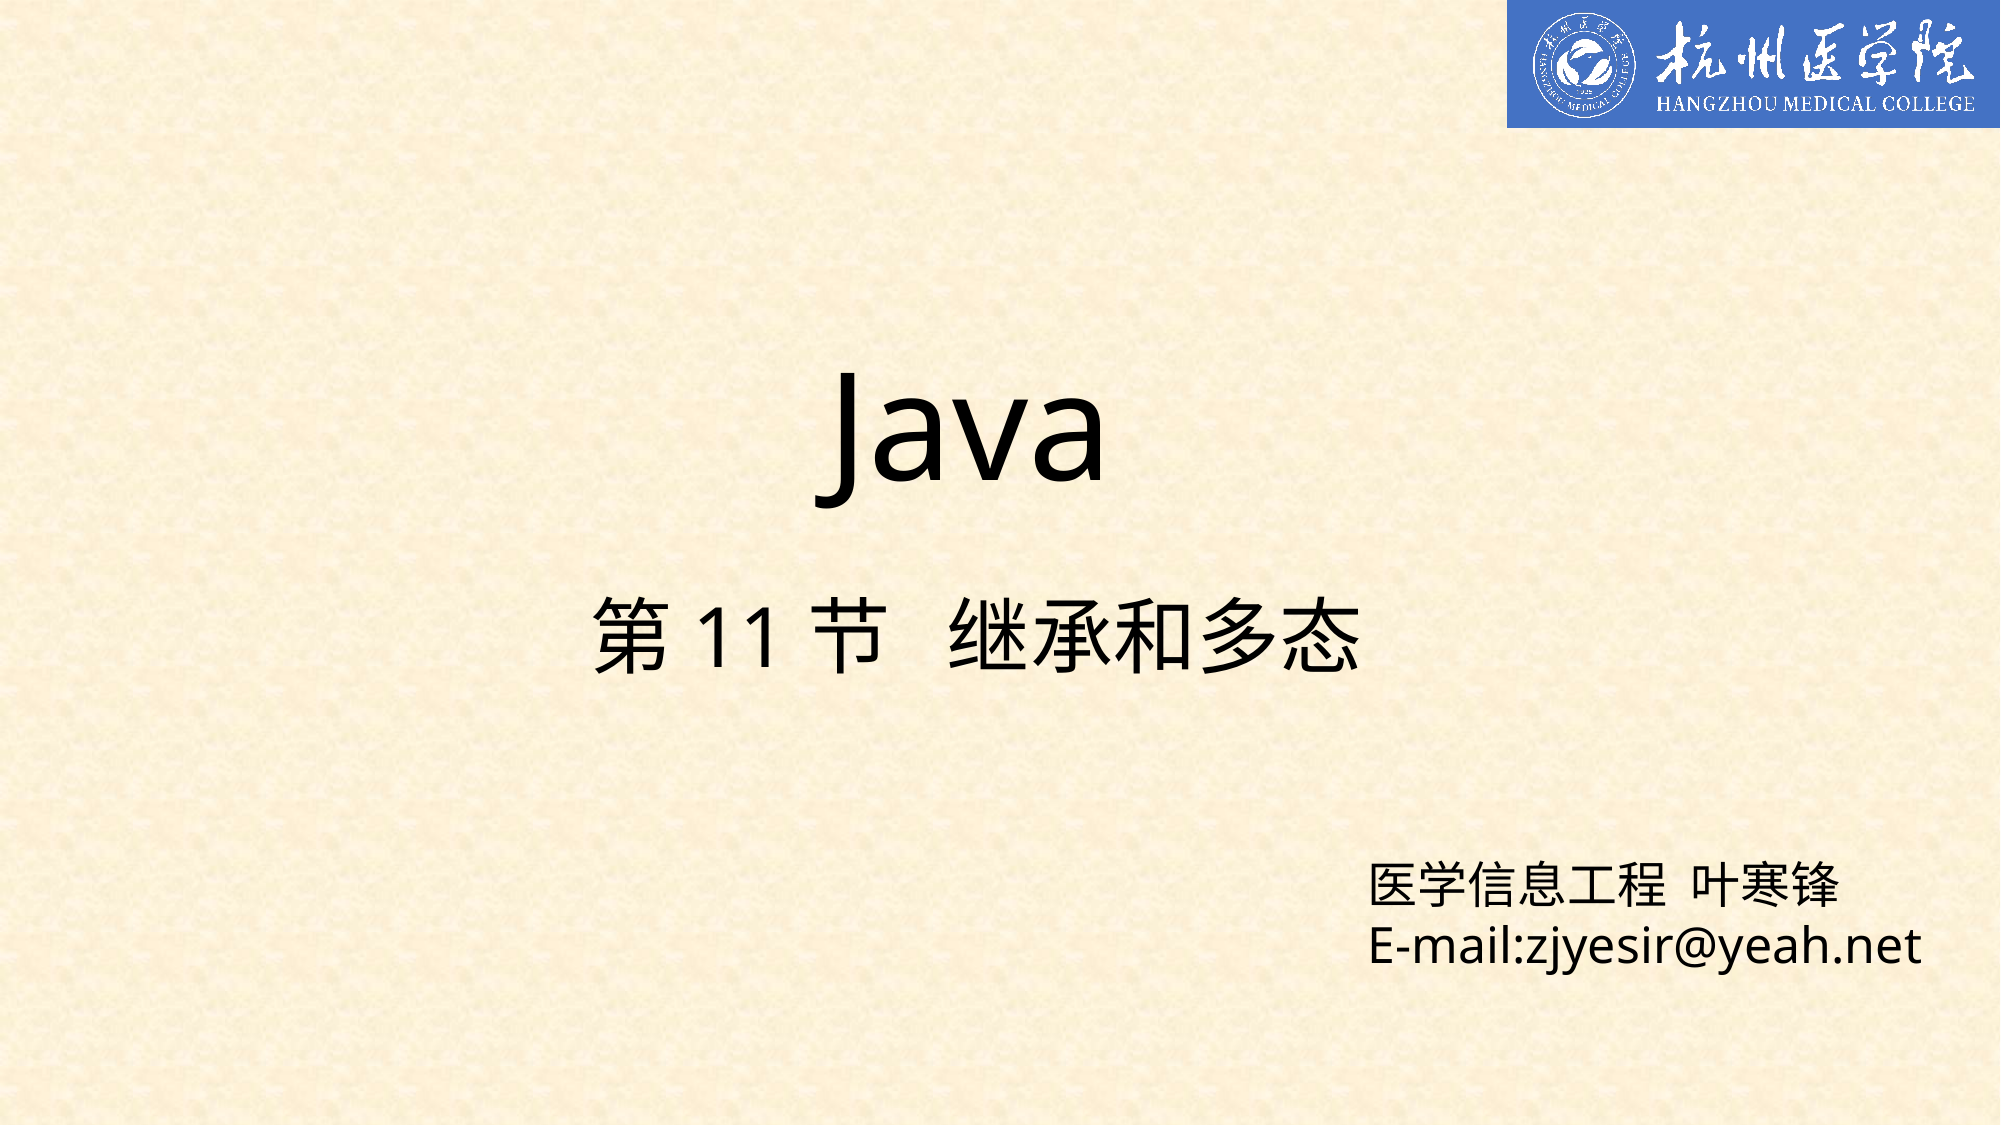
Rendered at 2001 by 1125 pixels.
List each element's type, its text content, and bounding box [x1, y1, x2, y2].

text_box Java [333, 322, 1607, 518]
text_box 医学信息工程 叶寒锋 E-mail:zjyesir@yeah.net [1353, 845, 2000, 1041]
text_box 第11节 继承和多态 [278, 577, 1674, 692]
picture [0, 0, 2001, 1125]
